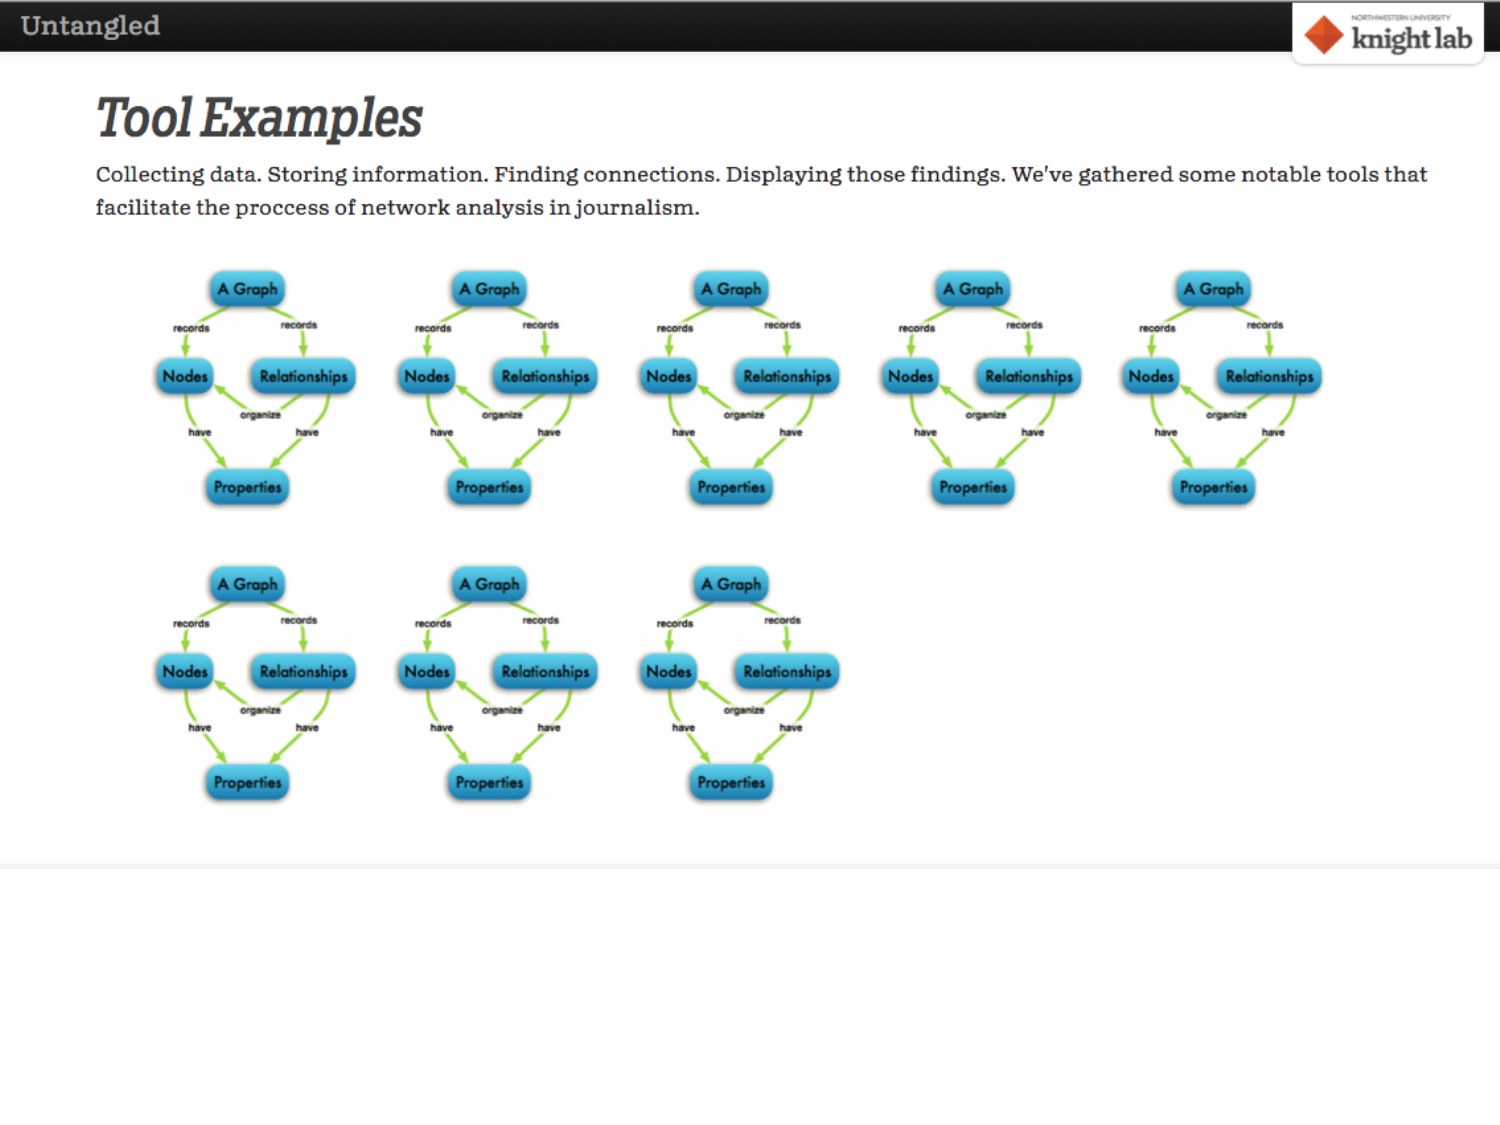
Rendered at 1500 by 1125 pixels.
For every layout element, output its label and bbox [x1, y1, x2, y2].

picture [0, 0, 1500, 869]
